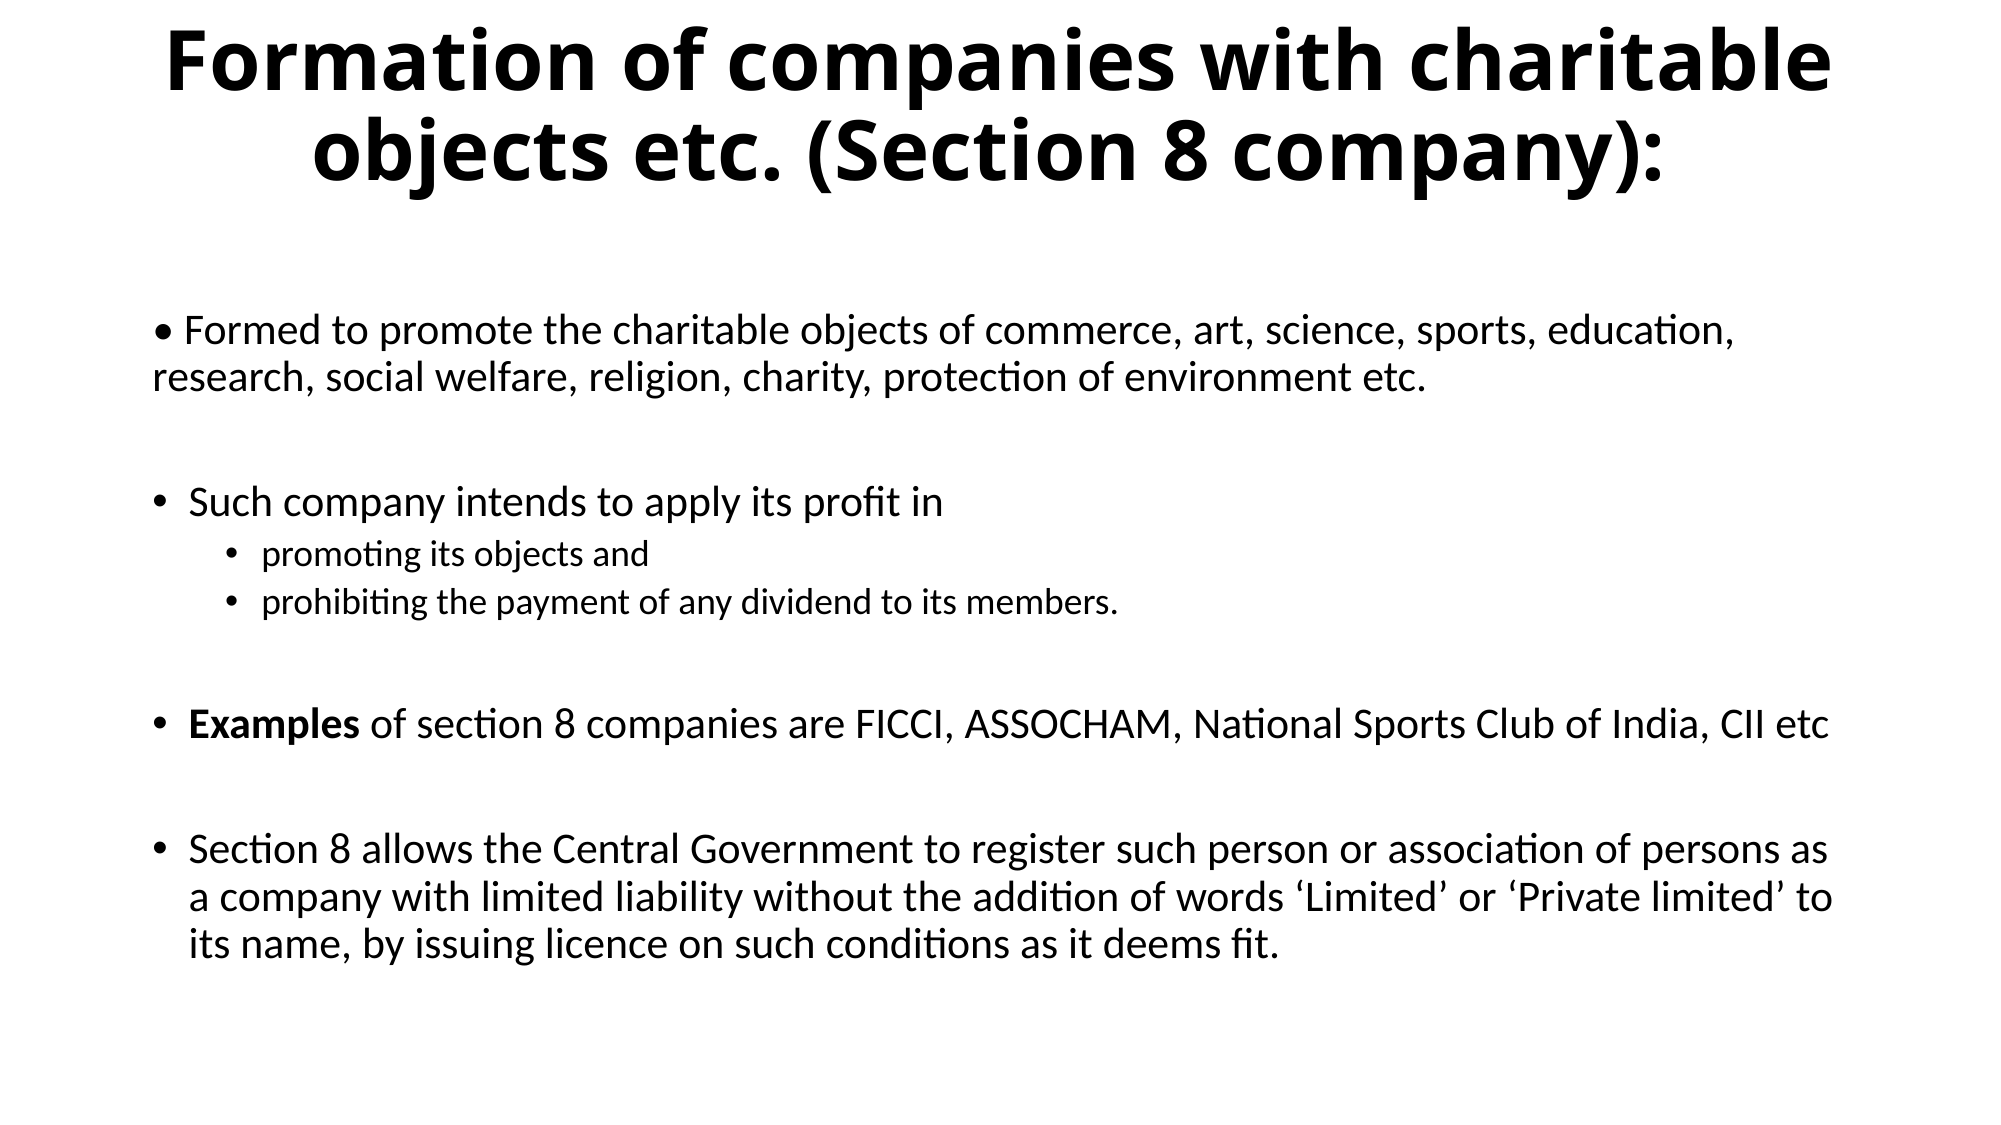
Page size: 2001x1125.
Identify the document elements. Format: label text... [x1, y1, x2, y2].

title Formation of companies with charitable objects etc. (Section 8 company): [137, 0, 1863, 218]
list • Formed to promote the charitable objects of commerce, art, science, sports, education, research, social welfare, religion, charity, protection of environment etc. Such company intends to apply its profit in promoting its objects and prohibiting the payment of any dividend to its members. Examples of section 8 companies are FICCI, ASSOCHAM, National Sports Club of India, CII etc Section 8 allows the Central Government to register such person or association of persons as a company with limited liability without the addition of words ‘Limited’ or ‘Private limited’ to its name, by issuing licence on such conditions as it deems fit. [137, 299, 1863, 1014]
